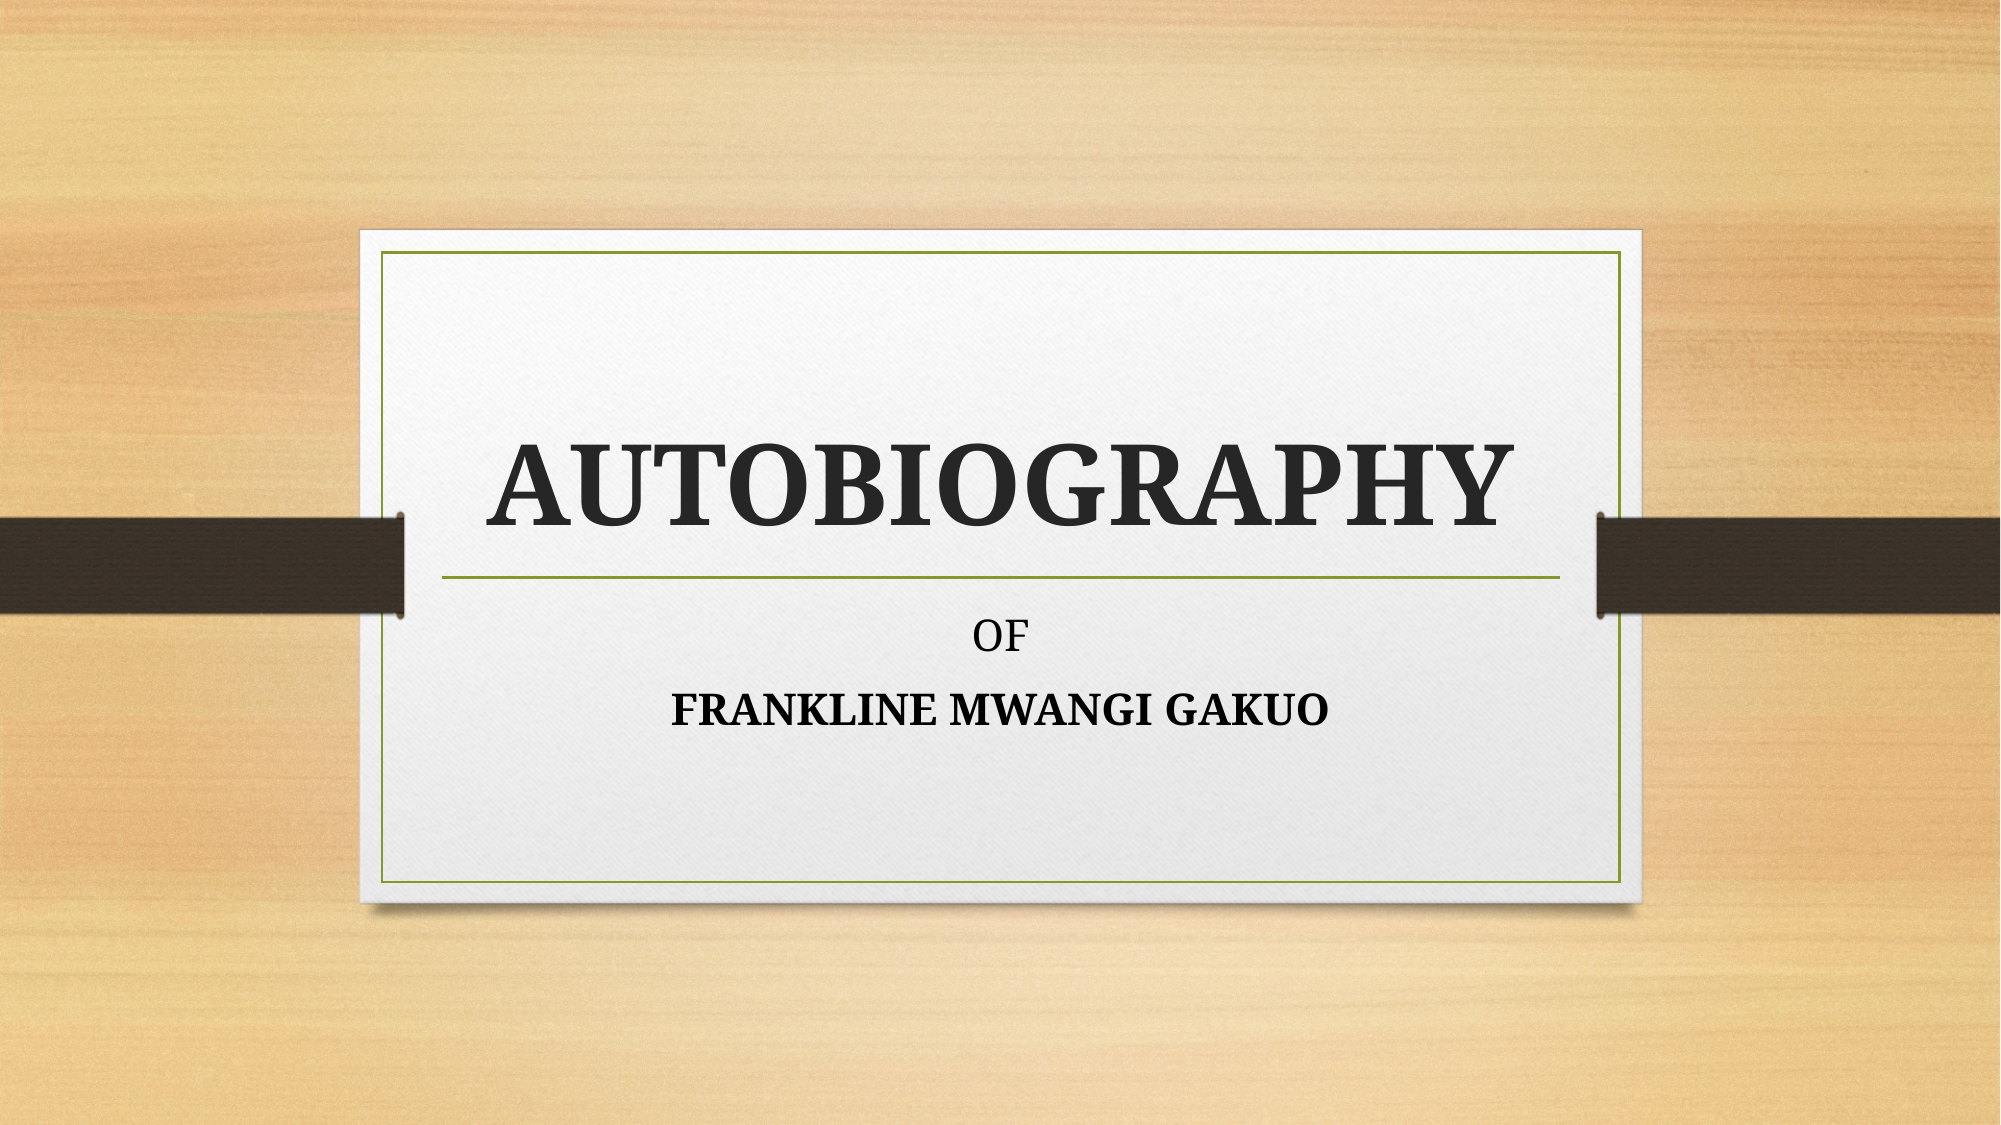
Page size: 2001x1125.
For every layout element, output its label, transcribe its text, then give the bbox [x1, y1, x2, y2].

title AUTOBIOGRAPHY [441, 306, 1560, 556]
subtitle OF FRANKLINE MWANGI GAKUO [441, 600, 1560, 817]
picture [0, 0, 2001, 1125]
